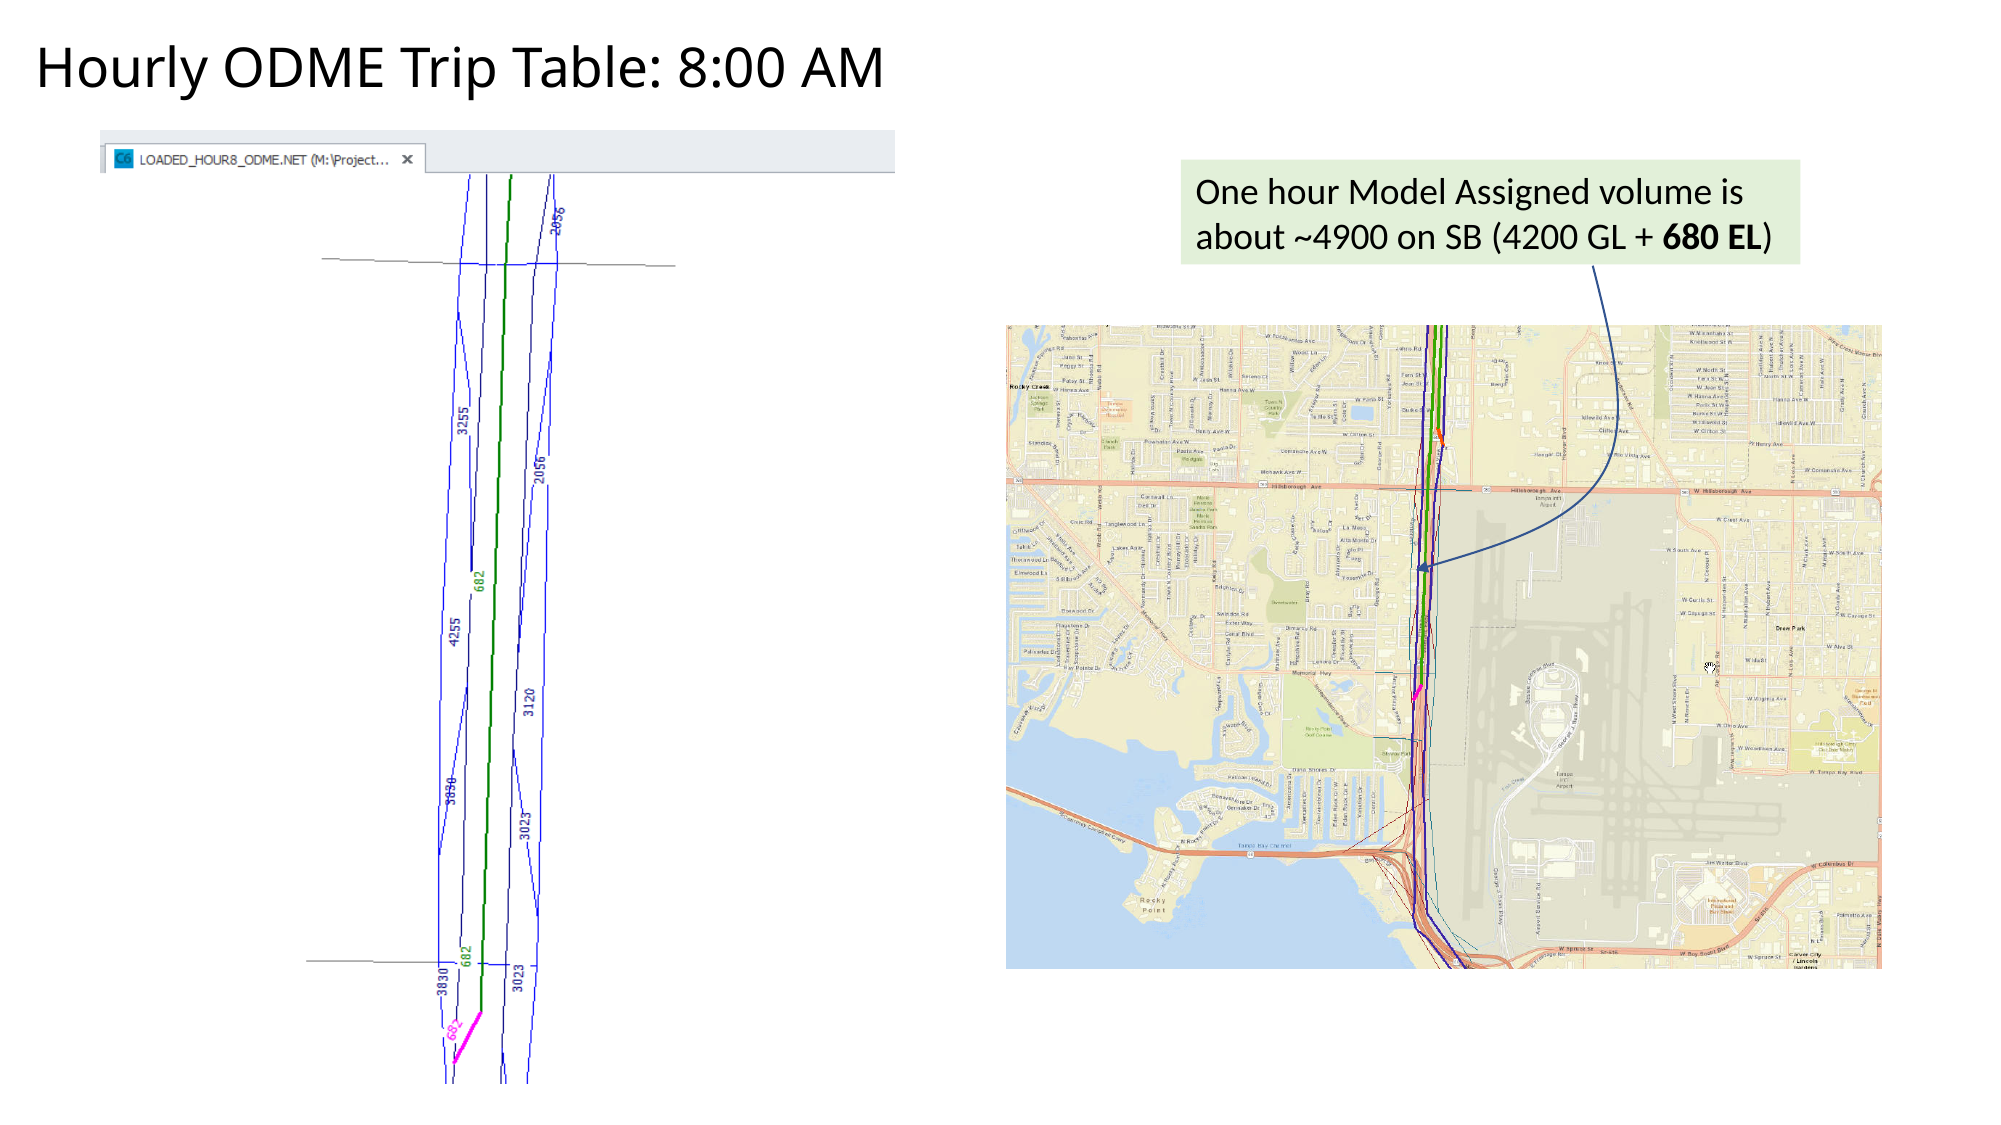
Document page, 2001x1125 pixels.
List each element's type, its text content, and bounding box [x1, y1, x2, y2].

picture [1006, 325, 1882, 970]
title Hourly ODME Trip Table: 8:00 AM [20, 32, 1746, 107]
picture [100, 130, 895, 1084]
text_box [1558, 265, 1609, 325]
text_box One hour Model Assigned volume is about ~4900 on SB (4200 GL + 680 EL) [1180, 159, 1801, 265]
